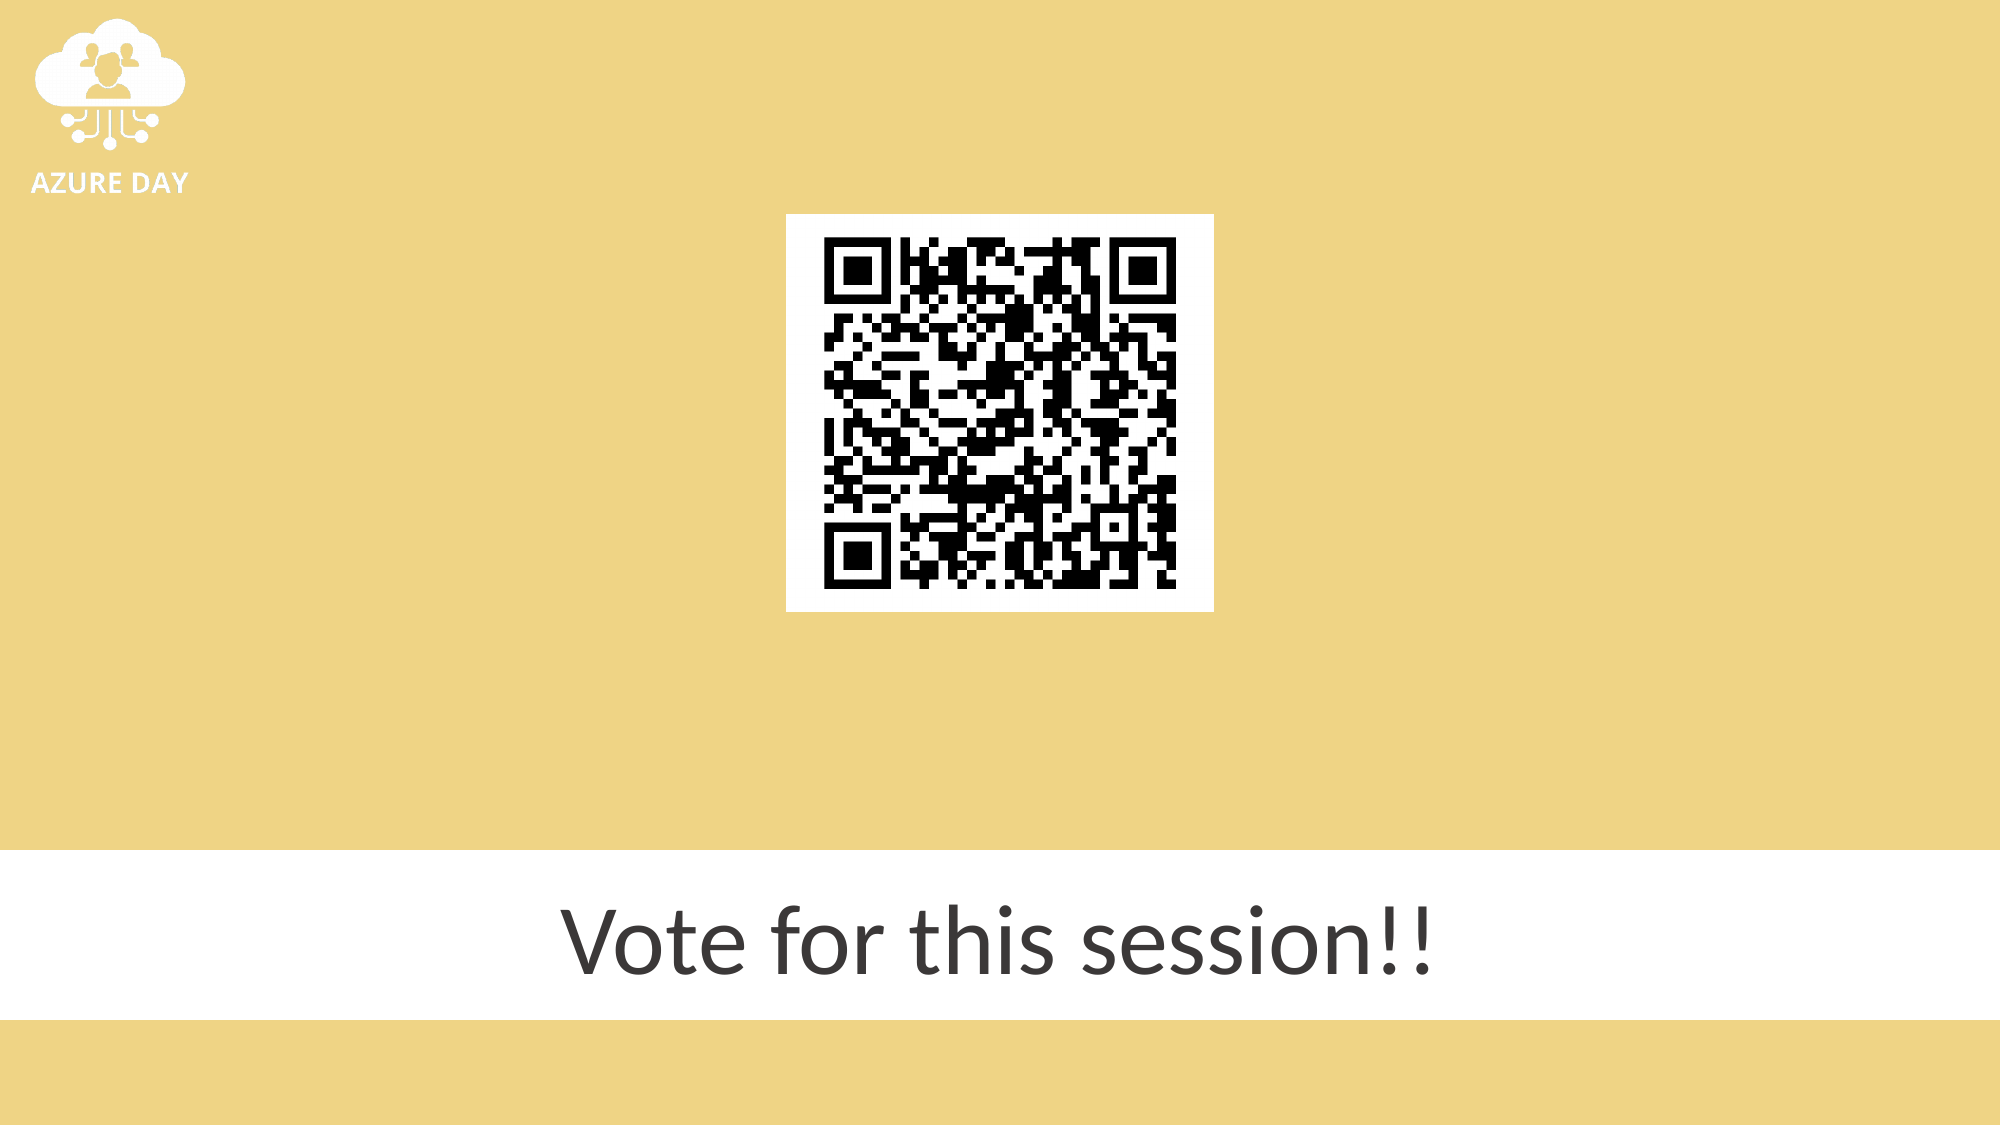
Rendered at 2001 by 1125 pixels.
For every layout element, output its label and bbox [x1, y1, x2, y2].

picture [786, 214, 1214, 612]
picture [0, 0, 219, 216]
